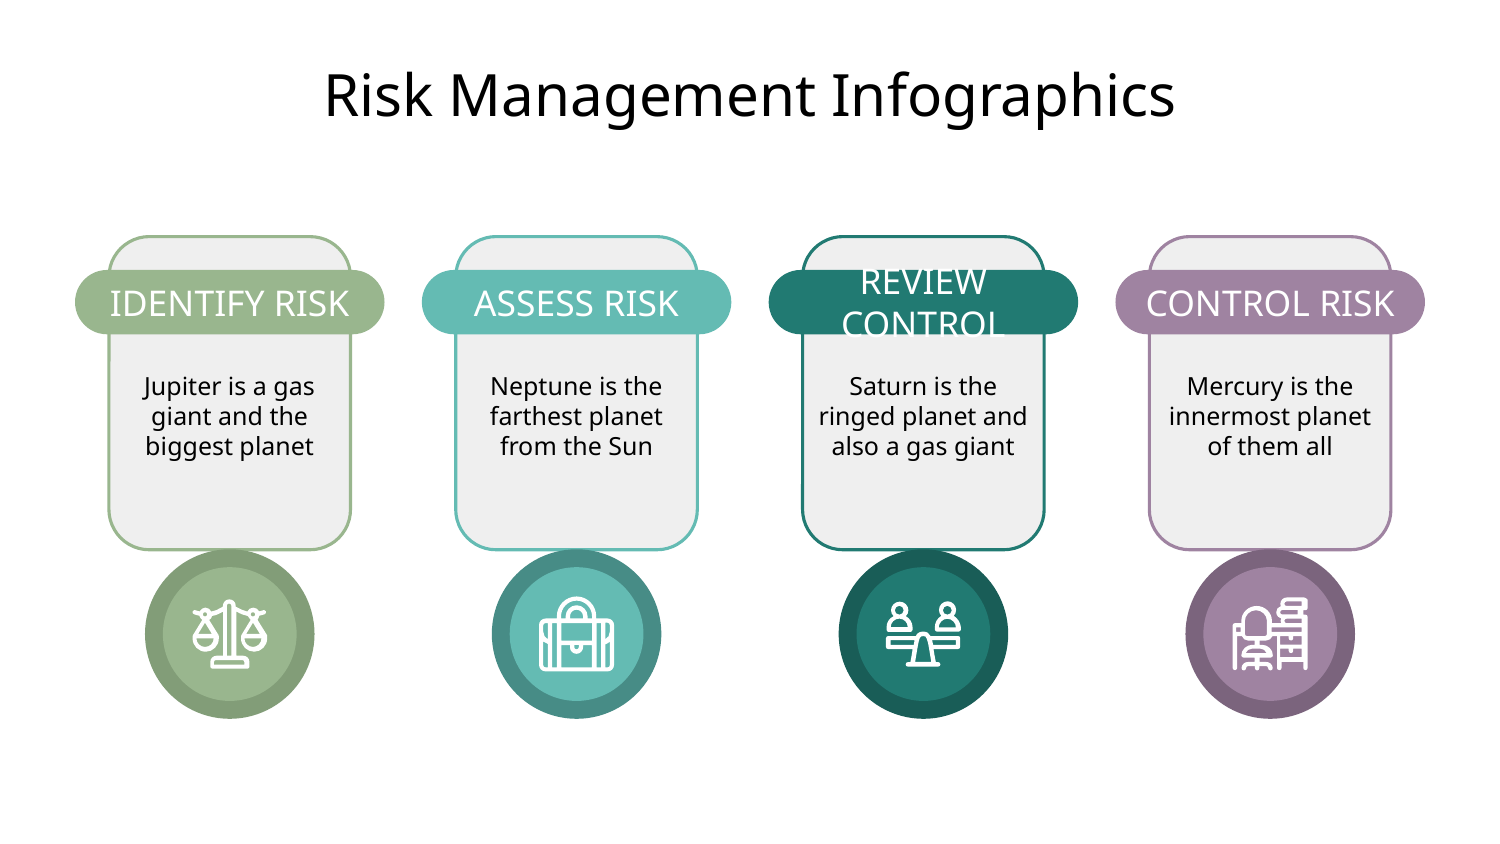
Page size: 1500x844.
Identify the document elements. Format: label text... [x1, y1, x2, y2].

text_box [1203, 567, 1338, 701]
text_box Saturn is the ringed planet and also a gas giant [803, 236, 1044, 269]
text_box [885, 601, 962, 667]
text_box [1232, 597, 1308, 671]
text_box Mercury is the innermost planet of them all [1149, 335, 1391, 550]
text_box IDENTIFY RISK [75, 269, 385, 335]
text_box ASSESS RISK [421, 269, 732, 335]
text_box [856, 567, 991, 701]
text_box Mercury is the innermost planet of them all [1150, 236, 1391, 269]
text_box CONTROL RISK [1115, 269, 1426, 335]
text_box [838, 549, 1009, 719]
text_box Jupiter is a gas giant and the biggest planet [108, 335, 351, 550]
text_box [509, 567, 644, 701]
text_box REVIEW CONTROL [768, 269, 1079, 335]
text_box [144, 549, 315, 719]
text_box Jupiter is a gas giant and the biggest planet [109, 236, 350, 269]
text_box [162, 567, 297, 701]
title Risk Management Infographics [75, 67, 1425, 120]
text_box Neptune is the farthest planet from the Sun [456, 236, 697, 269]
text_box [1185, 549, 1356, 719]
text_box Saturn is the ringed planet and also a gas giant [802, 335, 1045, 550]
text_box [491, 549, 662, 719]
text_box [192, 599, 268, 669]
text_box [539, 596, 615, 672]
text_box Neptune is the farthest planet from the Sun [455, 335, 698, 550]
